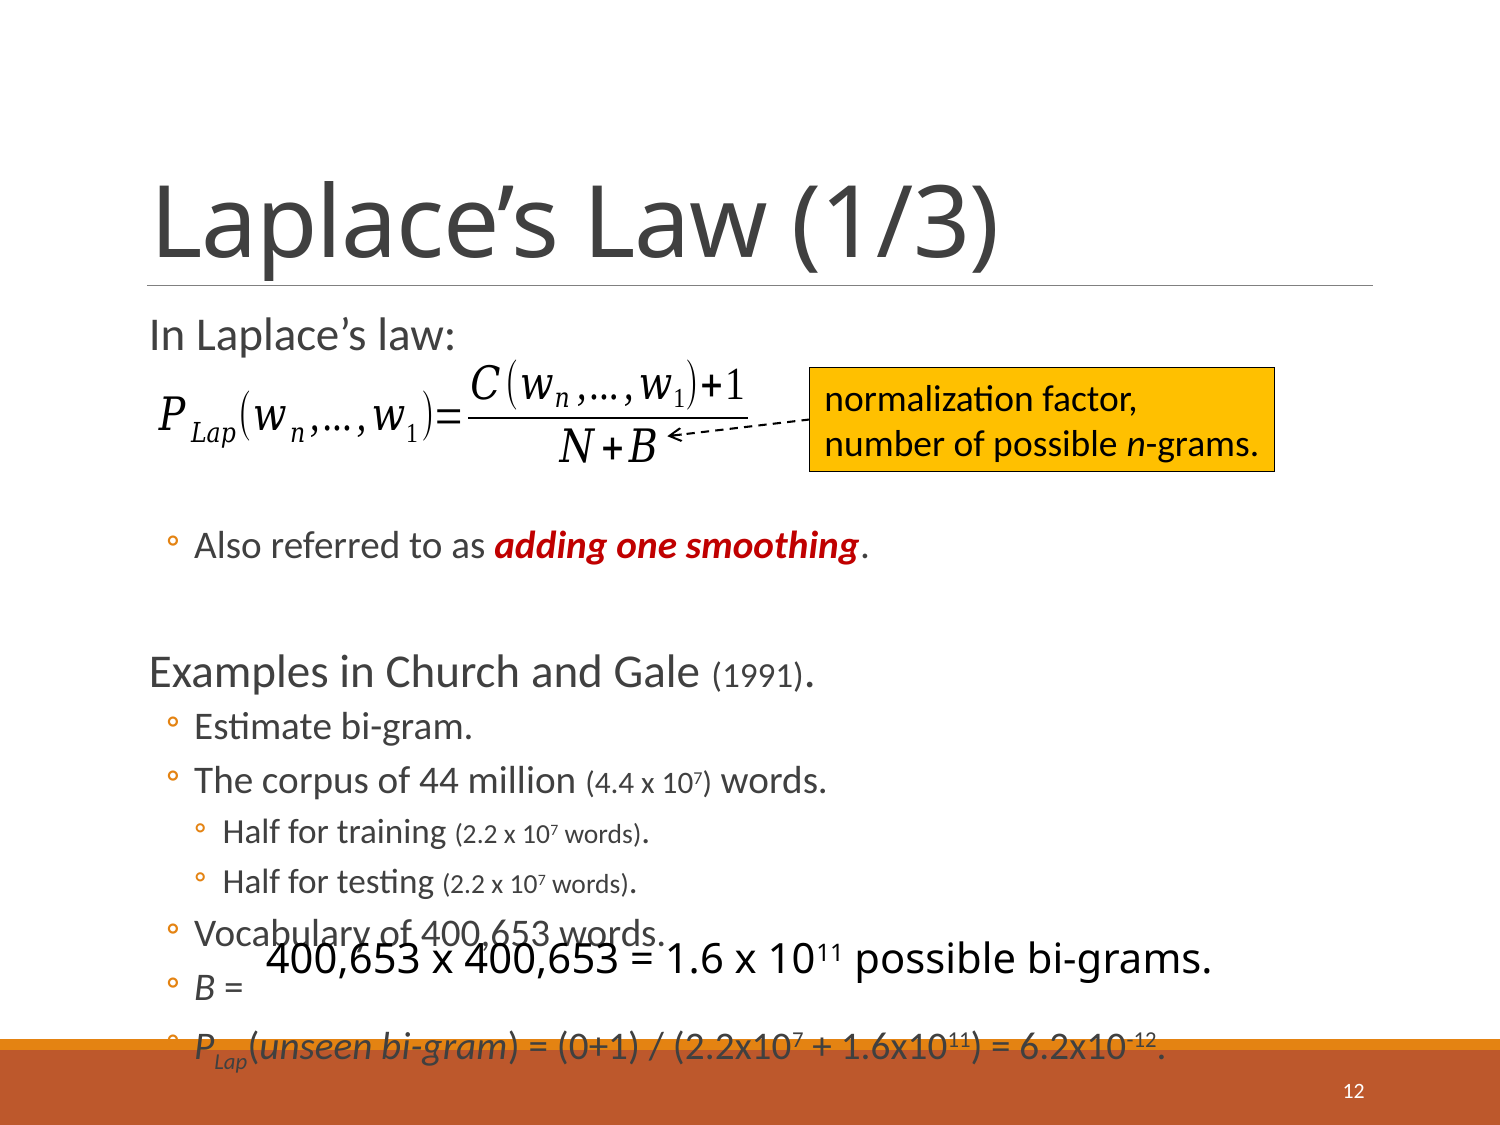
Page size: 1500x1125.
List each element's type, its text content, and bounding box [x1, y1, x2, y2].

text_box normalization factor, number of possible n-grams. [809, 367, 1275, 472]
list In Laplace’s law: Also referred to as adding one smoothing. Examples in Church and Gale (1991). Estimate bi-gram. The corpus of 44 million (4.4 x 107) words. Half for training (2.2 x 107 words). Half for testing (2.2 x 107 words). Vocabulary of 400,653 words. B = PLap(unseen bi-gram) = (0+1) / (2.2x107 + 1.6x1011) = 6.2x10-12. [135, 302, 1373, 1078]
text_box 400,653 x 400,653 = 1.6 x 1011 possible bi-grams. [251, 924, 1228, 990]
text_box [666, 419, 811, 437]
slide_number 12 [1218, 1059, 1380, 1120]
title Laplace’s Law (1/3) [135, 47, 1373, 285]
